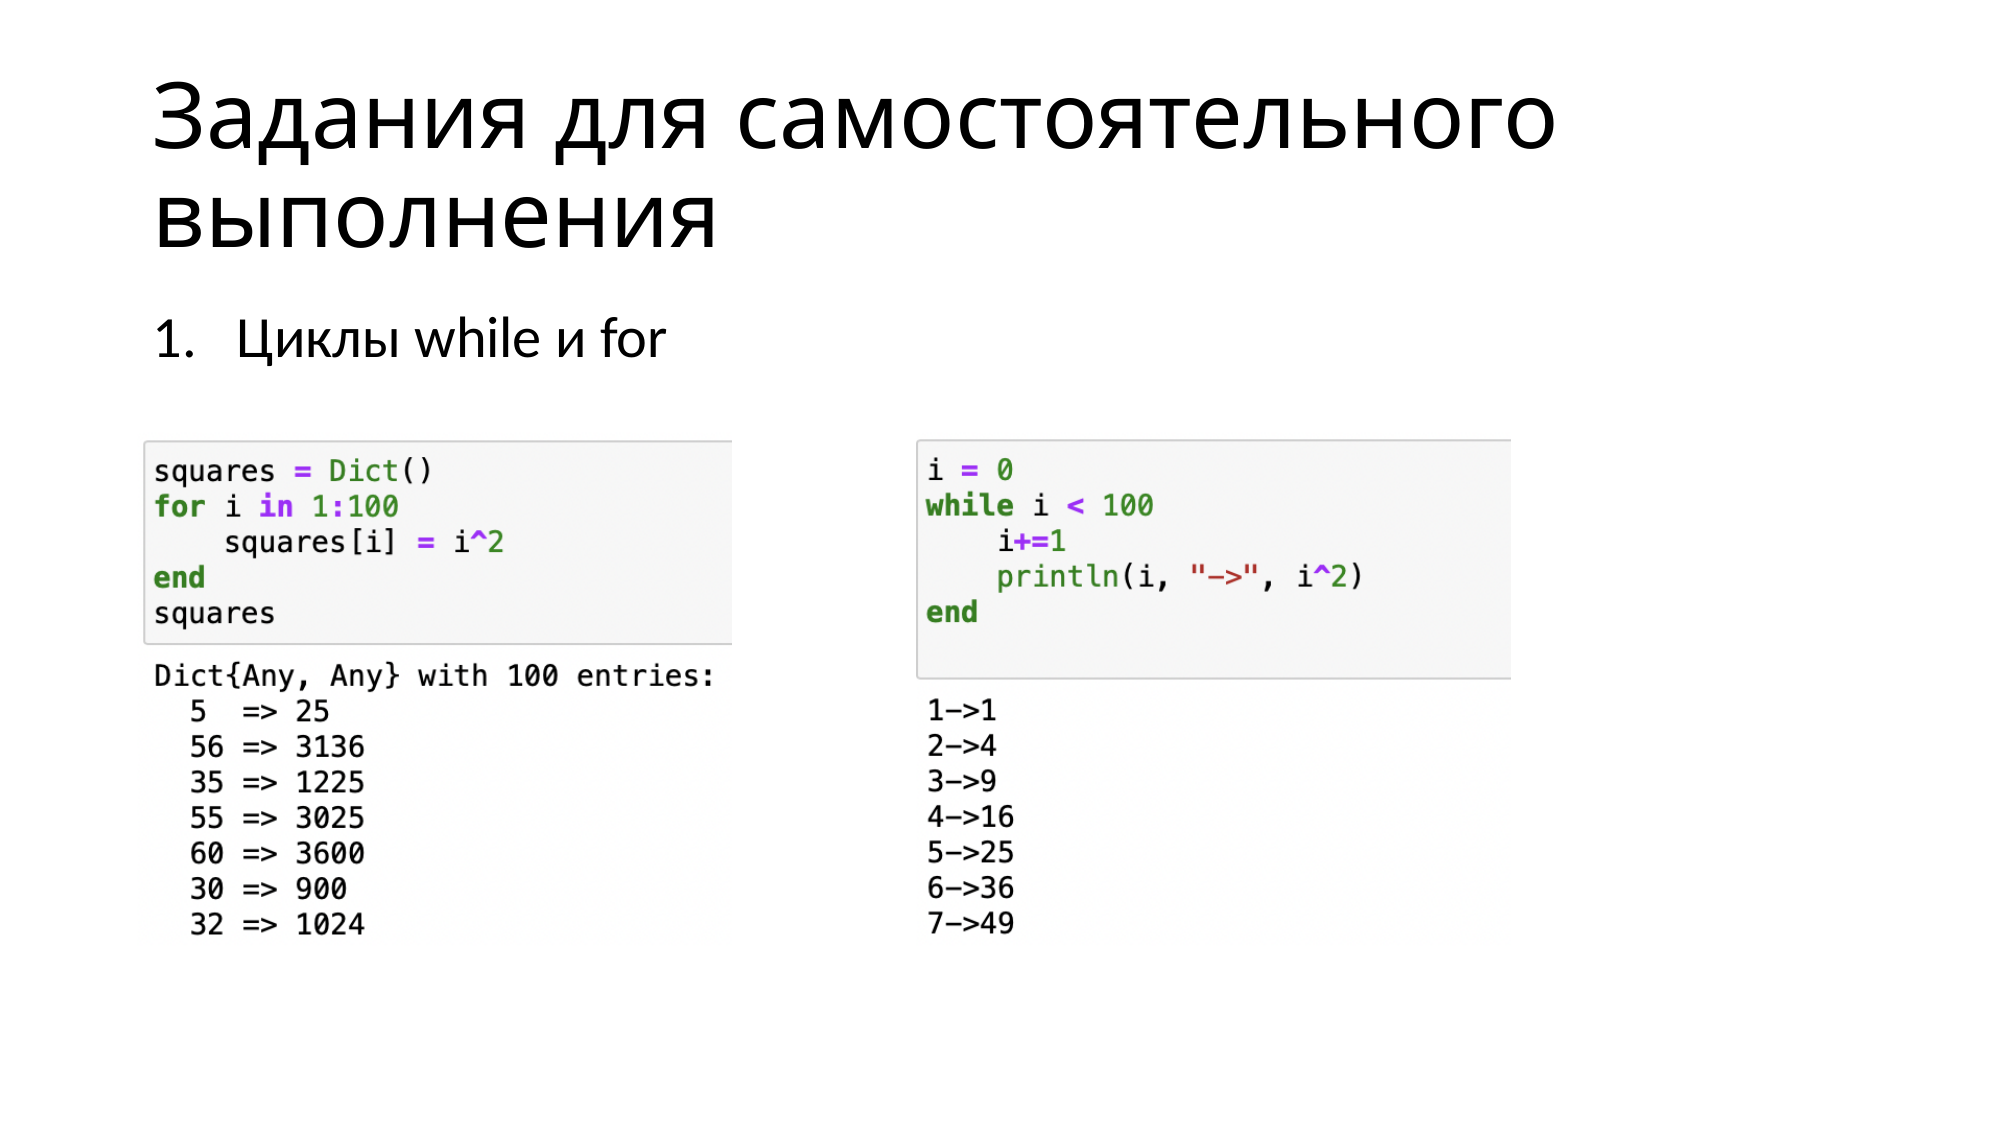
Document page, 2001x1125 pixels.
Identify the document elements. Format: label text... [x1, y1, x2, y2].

picture [137, 432, 732, 946]
list Циклы while и for [137, 299, 1863, 1014]
title Задания для самостоятельного выполнения [137, 59, 1863, 278]
picture [916, 432, 1511, 946]
